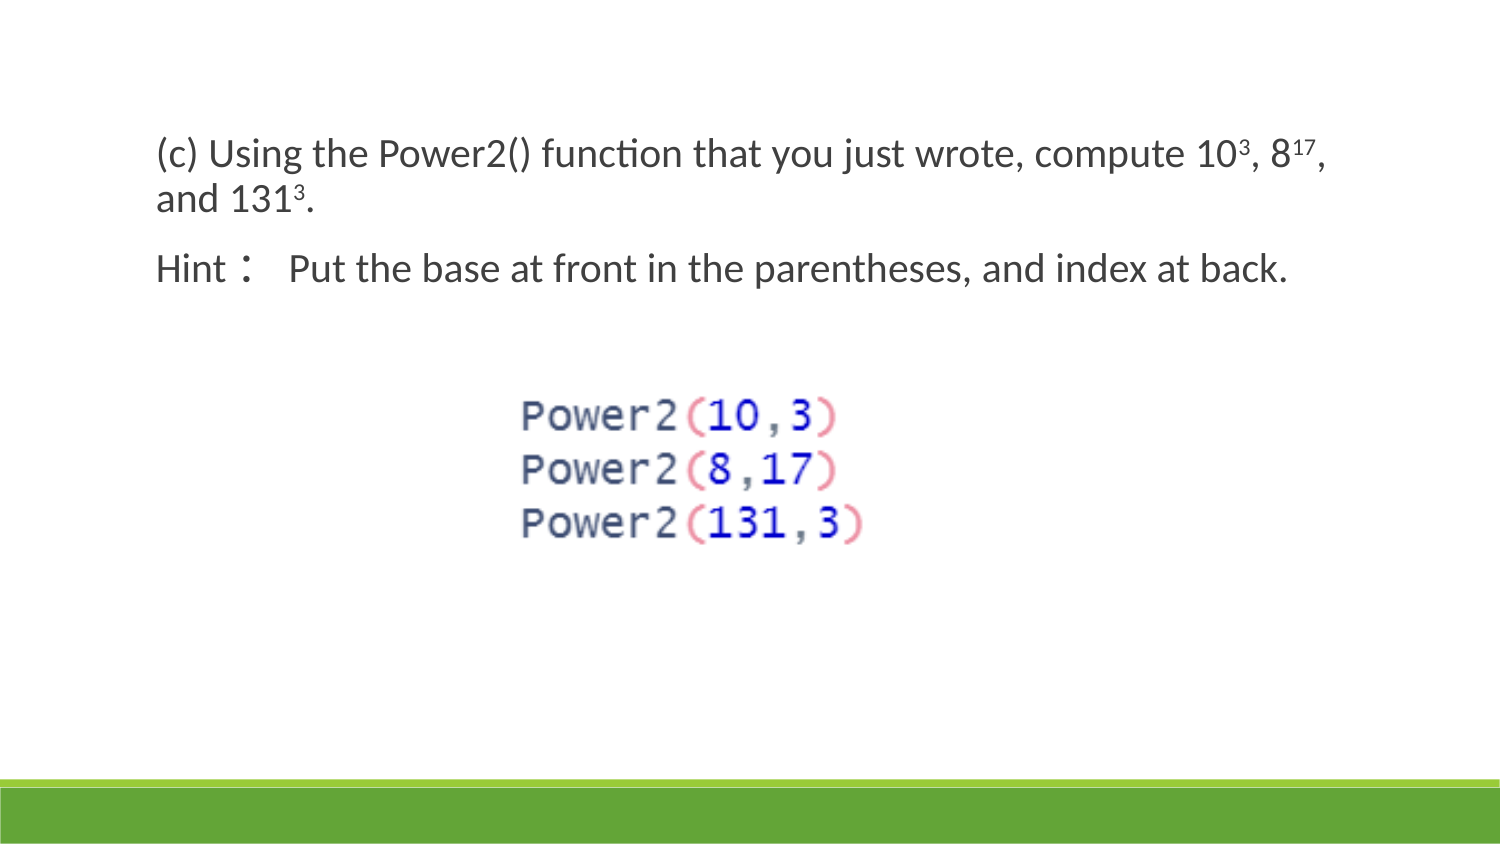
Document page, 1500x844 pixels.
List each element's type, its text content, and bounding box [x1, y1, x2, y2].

picture [513, 364, 923, 575]
list (c) Using the Power2() function that you just wrote, compute 103, 817, and 1313. Hint：Put the base at front in the parentheses, and index at back. [140, 116, 1388, 677]
